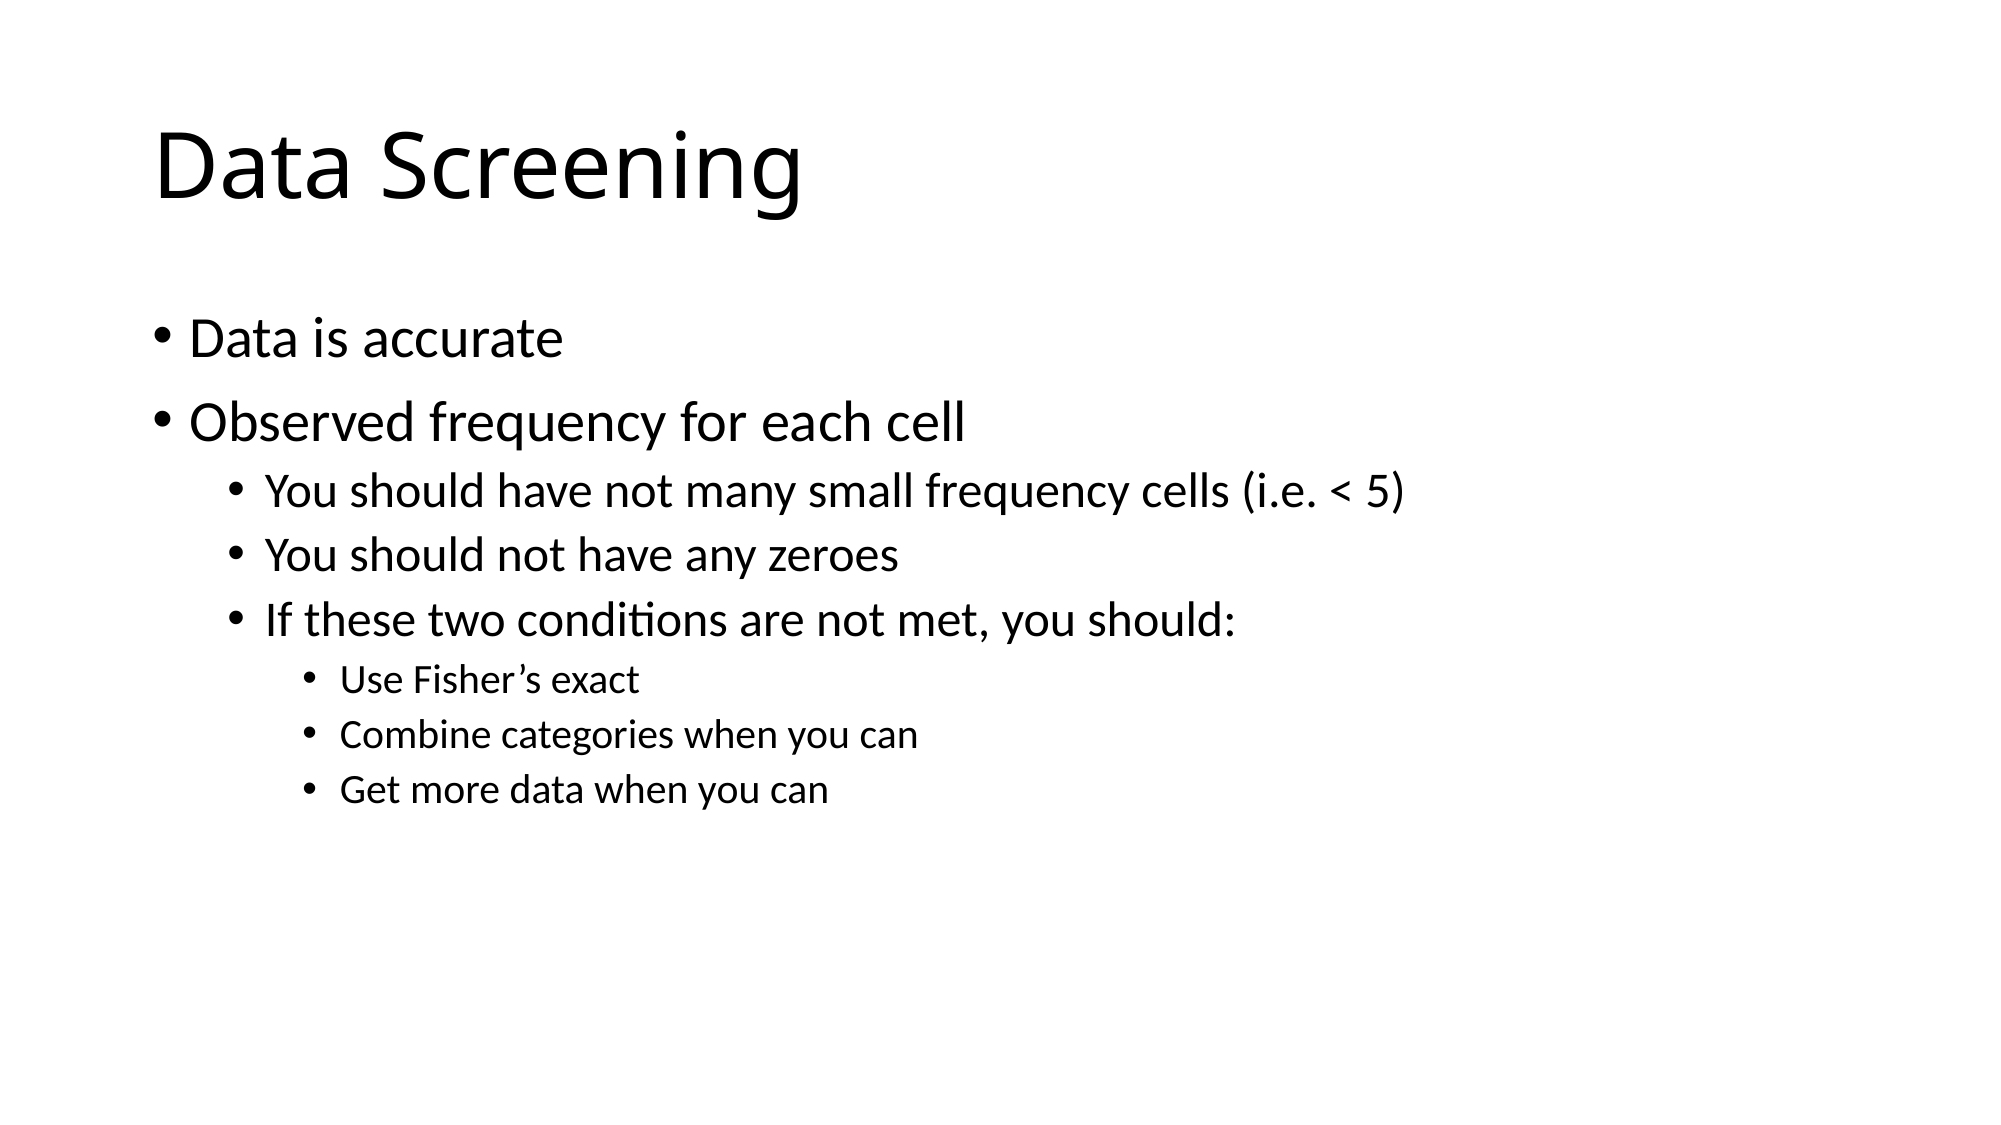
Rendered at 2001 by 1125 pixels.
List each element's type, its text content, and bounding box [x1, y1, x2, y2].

list Data is accurate Observed frequency for each cell You should have not many small frequency cells (i.e. < 5) You should not have any zeroes If these two conditions are not met, you should: Use Fisher’s exact Combine categories when you can Get more data when you can [137, 299, 1863, 1014]
title Data Screening [137, 59, 1863, 278]
